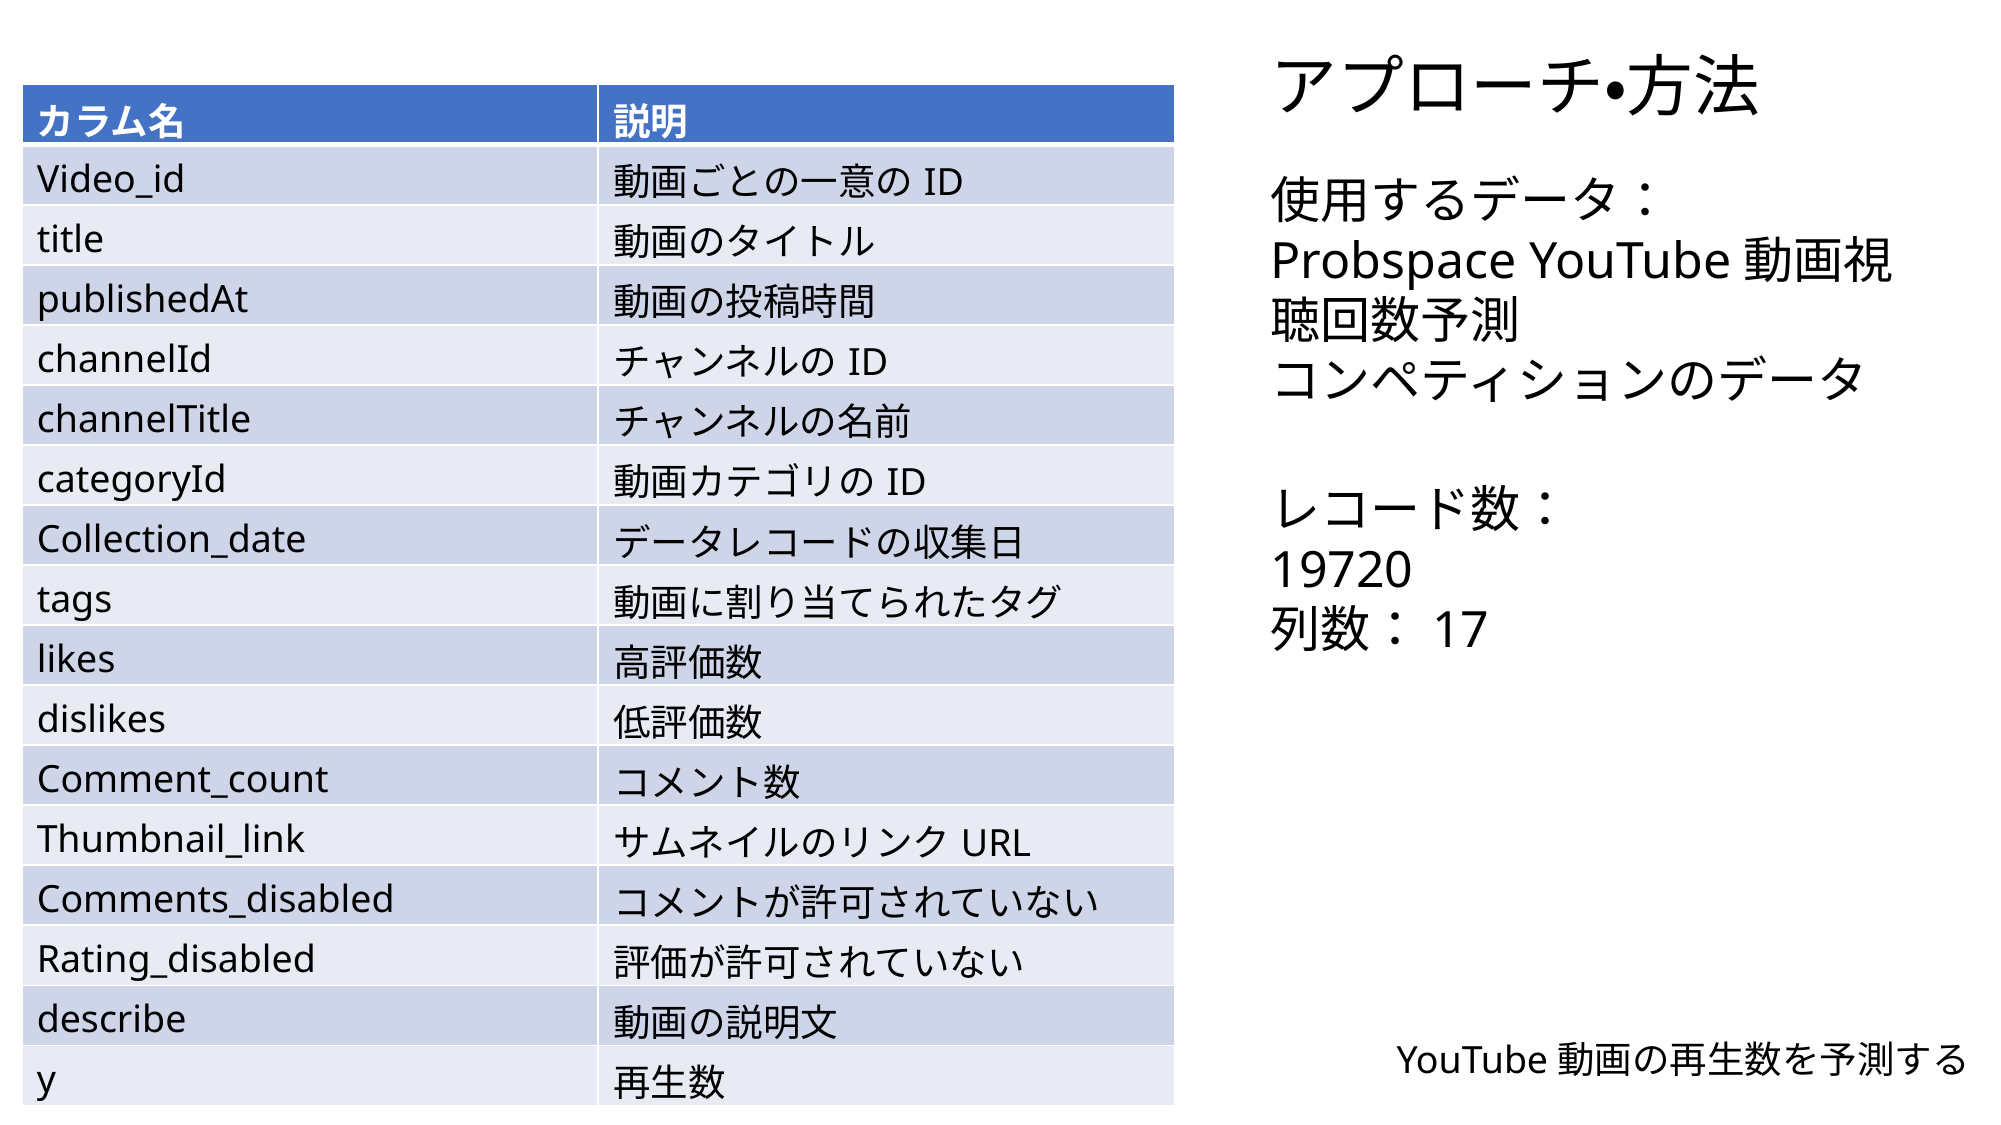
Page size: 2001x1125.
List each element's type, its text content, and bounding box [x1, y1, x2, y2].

table_cell データレコードの収集日 [599, 506, 1174, 564]
table_cell チャンネルの名前 [599, 386, 1174, 444]
table_cell サムネイルのリンクURL [599, 806, 1174, 864]
table_cell Video_id [23, 147, 597, 204]
table_cell チャンネルのID [599, 326, 1174, 384]
table_cell 低評価数 [599, 686, 1174, 744]
table_cell tags [23, 566, 597, 624]
text_box 使用するデータ： Probspace YouTube動画視聴回数予測 コンペティションのデータ [1255, 160, 1942, 476]
table_cell y [23, 1046, 597, 1105]
table_cell publishedAt [23, 266, 597, 324]
table_cell 動画ごとの一意のID [599, 147, 1174, 204]
table_cell categoryId [23, 446, 597, 504]
table_cell Comment_count [23, 746, 597, 804]
table_cell Collection_date [23, 506, 597, 564]
table_cell channelTitle [23, 386, 597, 444]
table_cell title [23, 206, 597, 264]
text_box レコード数：19720 列数：17 [1255, 469, 1732, 665]
table_header 説明 [599, 85, 1174, 142]
table_cell Thumbnail_link [23, 806, 597, 864]
table_cell 動画に割り当てられたタグ [599, 566, 1174, 624]
table_cell コメントが許可されていない [599, 866, 1174, 924]
table_cell 再生数 [599, 1046, 1174, 1105]
table_cell 高評価数 [599, 626, 1174, 684]
table_cell コメント数 [599, 746, 1174, 804]
table_header カラム名 [23, 85, 597, 142]
table_cell 動画カテゴリのID [599, 446, 1174, 504]
text_box YouTube動画の再生数を予測する [1381, 1028, 1985, 1089]
table_cell likes [23, 626, 597, 684]
table_cell 動画の投稿時間 [599, 266, 1174, 324]
table_cell 動画のタイトル [599, 206, 1174, 264]
text_box アプローチ・方法 [1255, 36, 2000, 132]
table_cell channelId [23, 326, 597, 384]
table_cell 動画の説明文 [599, 986, 1174, 1045]
table_cell Comments_disabled [23, 866, 597, 924]
table_cell describe [23, 986, 597, 1045]
table_cell dislikes [23, 686, 597, 744]
table_cell 評価が許可されていない [599, 926, 1174, 985]
table_cell Rating_disabled [23, 926, 597, 985]
